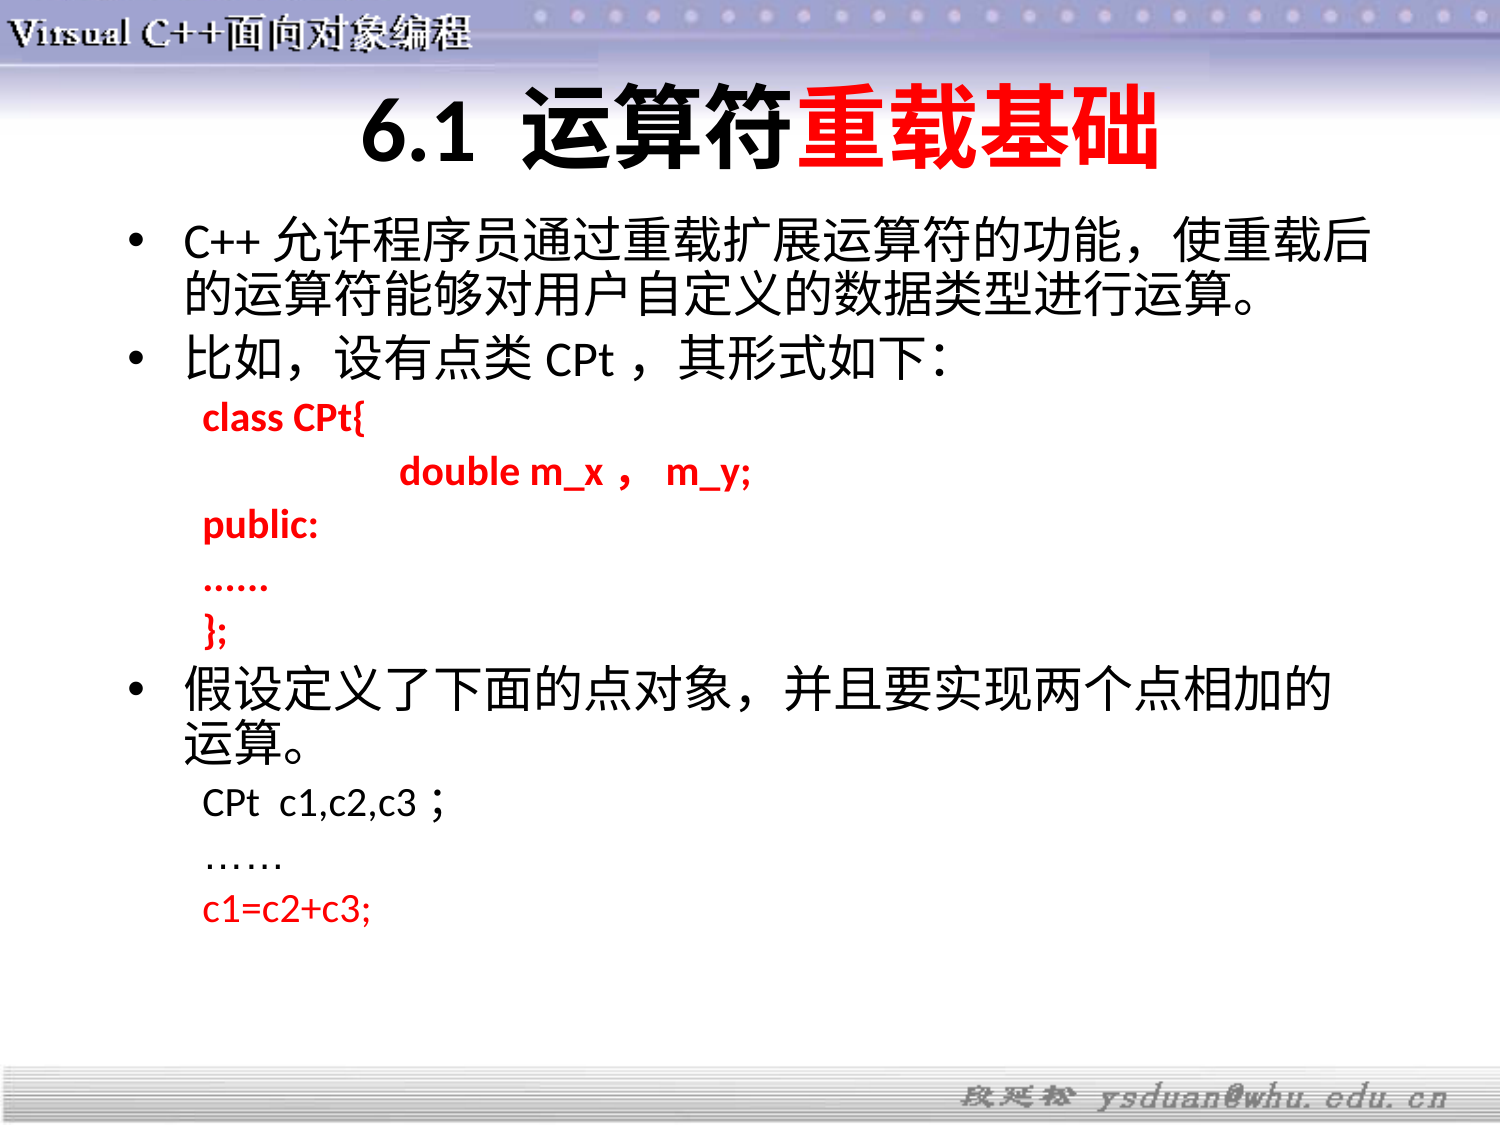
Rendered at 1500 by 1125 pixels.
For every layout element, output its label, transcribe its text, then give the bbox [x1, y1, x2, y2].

text_box C++允许程序员通过重载扩展运算符的功能，使重载后的运算符能够对用户自定义的数据类型进行运算。 比如，设有点类CPt，其形式如下： class CPt{ double m_x，m_y; public: ...... }; 假设定义了下面的点对象，并且要实现两个点相加的运算。 CPt c1,c2,c3； …… c1=c2+c3; [112, 207, 1388, 1024]
picture [0, 0, 1500, 1125]
title 6.1 运算符重载基础 [123, 31, 1399, 219]
